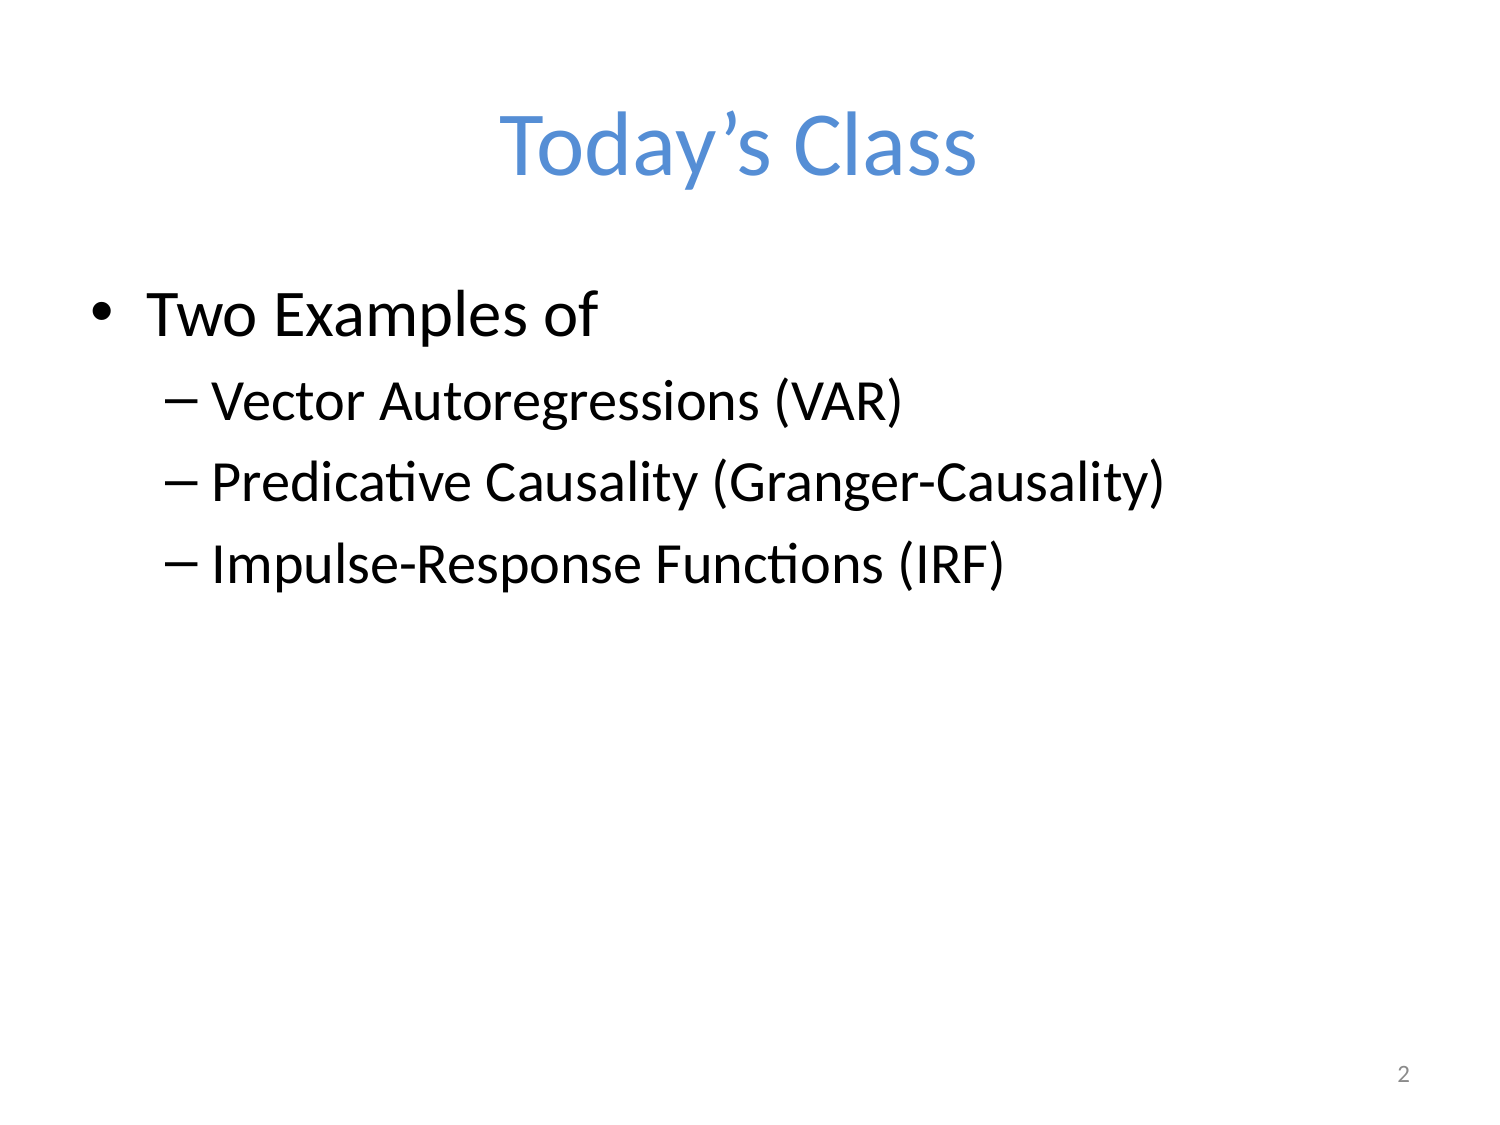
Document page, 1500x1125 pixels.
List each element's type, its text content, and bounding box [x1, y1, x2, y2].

title Today’s Class [75, 45, 1425, 233]
slide_number 2 [1074, 1042, 1425, 1103]
list Two Examples of Vector Autoregressions (VAR) Predicative Causality (Granger-Causality) Impulse-Response Functions (IRF) [75, 262, 1425, 1043]
